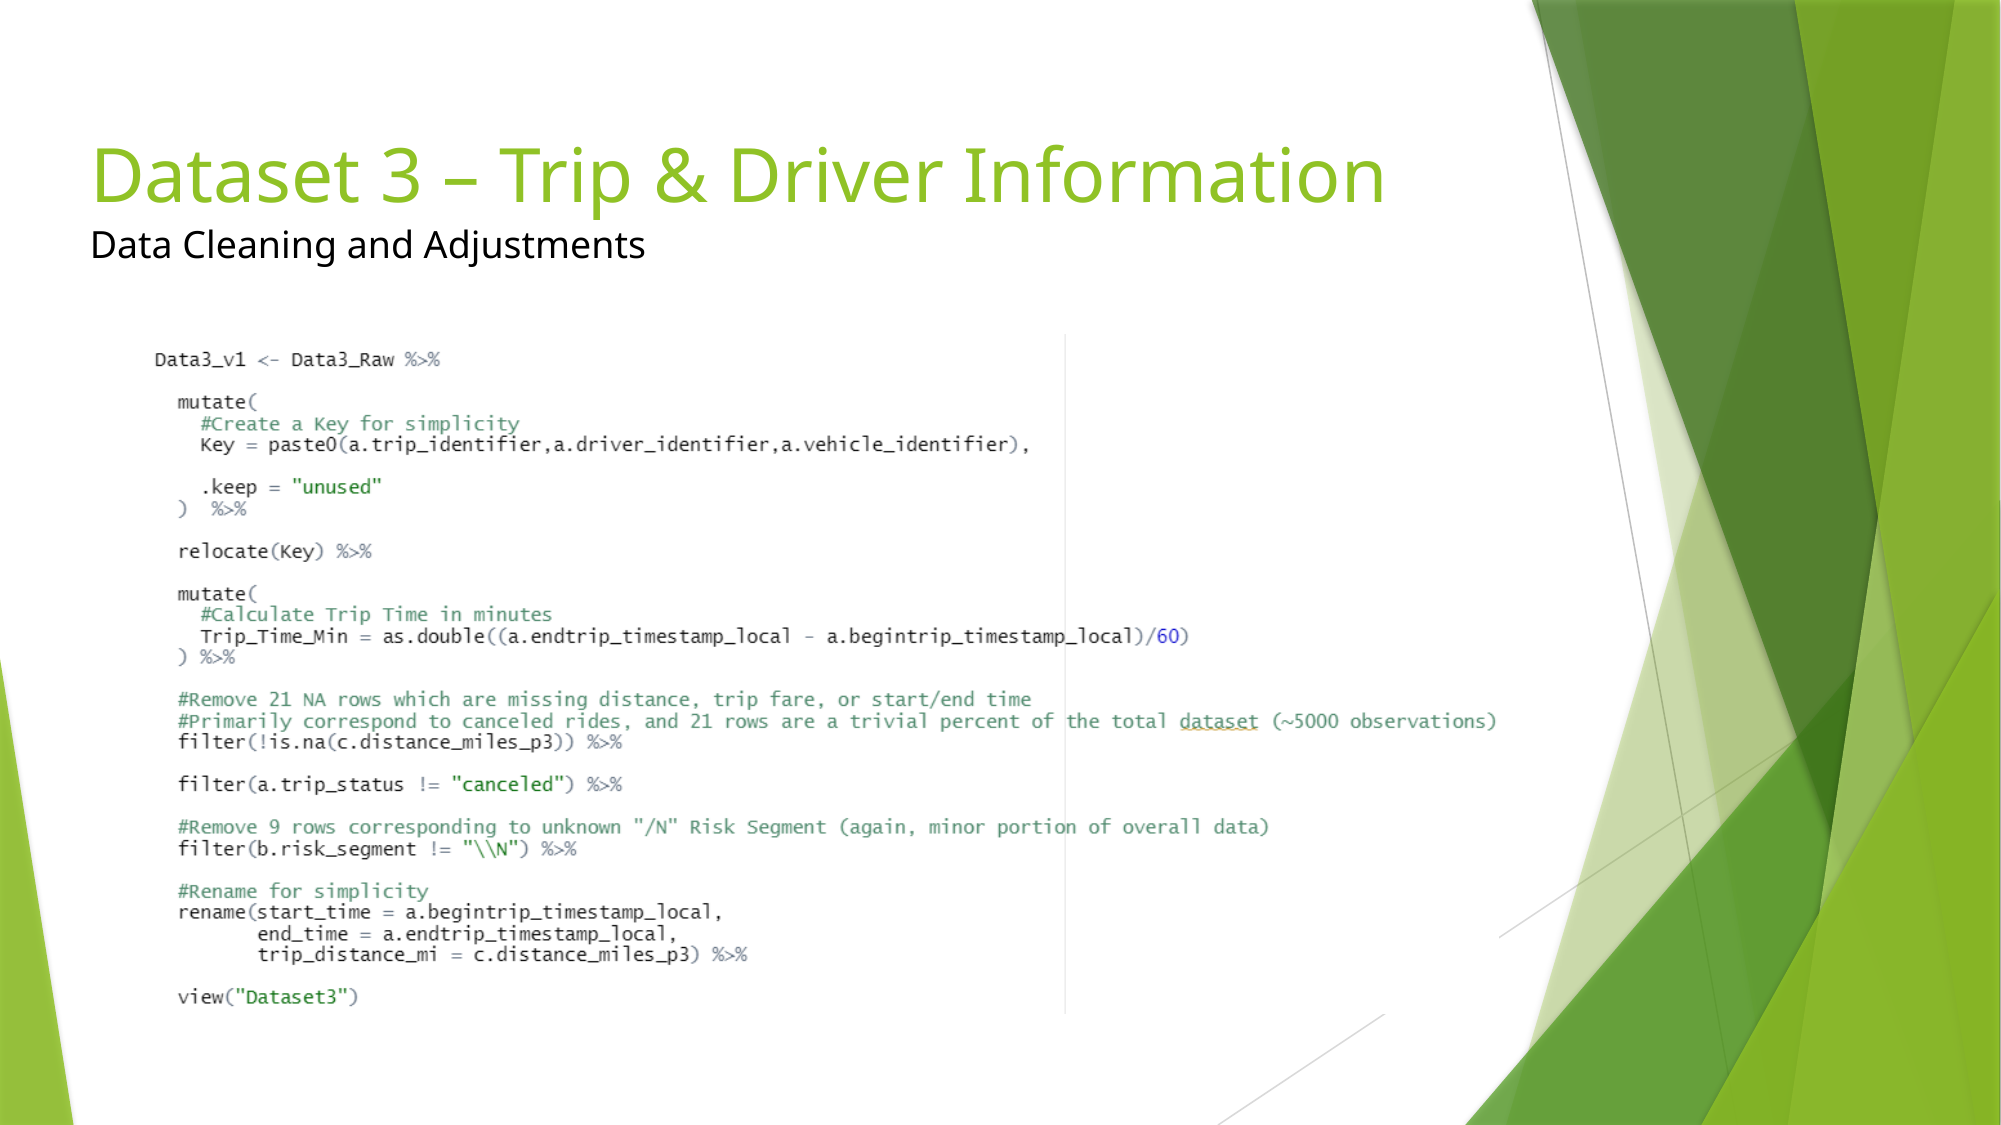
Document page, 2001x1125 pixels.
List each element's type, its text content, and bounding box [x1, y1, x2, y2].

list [151, 333, 1499, 1015]
title Dataset 3 – Trip & Driver Information [75, 120, 1449, 230]
text_box Data Cleaning and Adjustments [75, 213, 928, 274]
